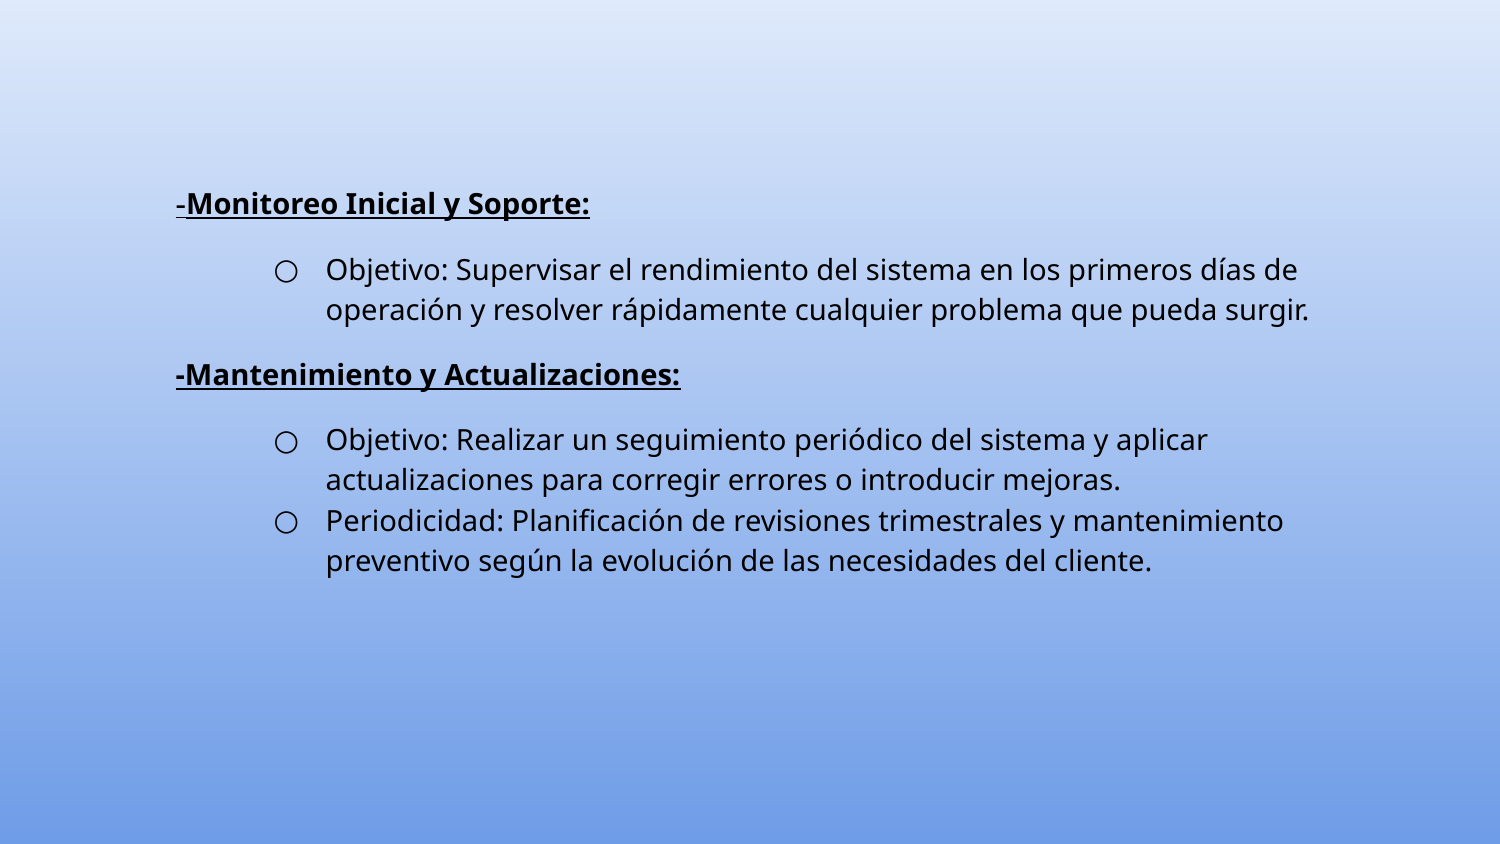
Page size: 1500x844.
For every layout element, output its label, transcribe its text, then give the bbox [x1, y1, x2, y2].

text_box -Monitoreo Inicial y Soporte: Objetivo: Supervisar el rendimiento del sistema en los primeros días de operación y resolver rápidamente cualquier problema que pueda surgir. -Mantenimiento y Actualizaciones: Objetivo: Realizar un seguimiento periódico del sistema y aplicar actualizaciones para corregir errores o introducir mejoras. Periodicidad: Planificación de revisiones trimestrales y mantenimiento preventivo según la evolución de las necesidades del cliente. [160, 162, 1404, 687]
